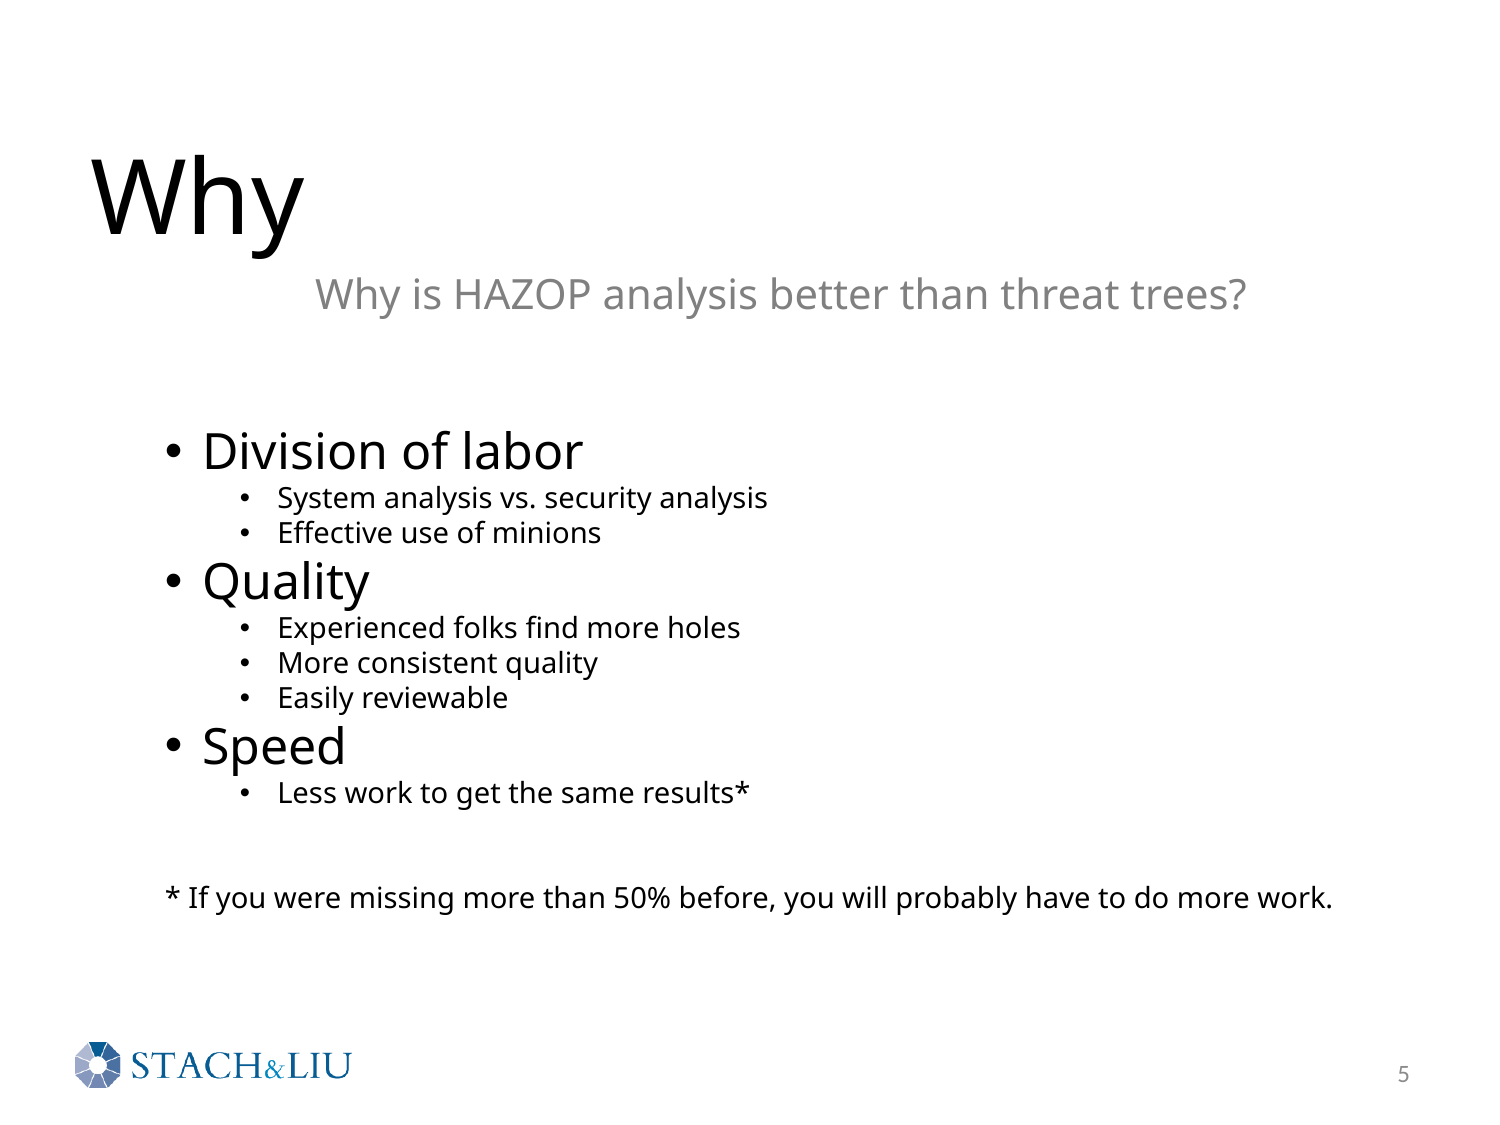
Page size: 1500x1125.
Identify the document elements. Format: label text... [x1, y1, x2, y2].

text_box Division of labor System analysis vs. security analysis Effective use of minions Quality Experienced folks find more holes More consistent quality Easily reviewable Speed Less work to get the same results* * If you were missing more than 50% before, you will probably have to do more work. [149, 412, 1350, 957]
slide_number 5 [1074, 1042, 1425, 1103]
title Why [75, 45, 1425, 263]
picture [75, 1042, 352, 1088]
text_box Why is HAZOP analysis better than threat trees? [300, 249, 1375, 325]
